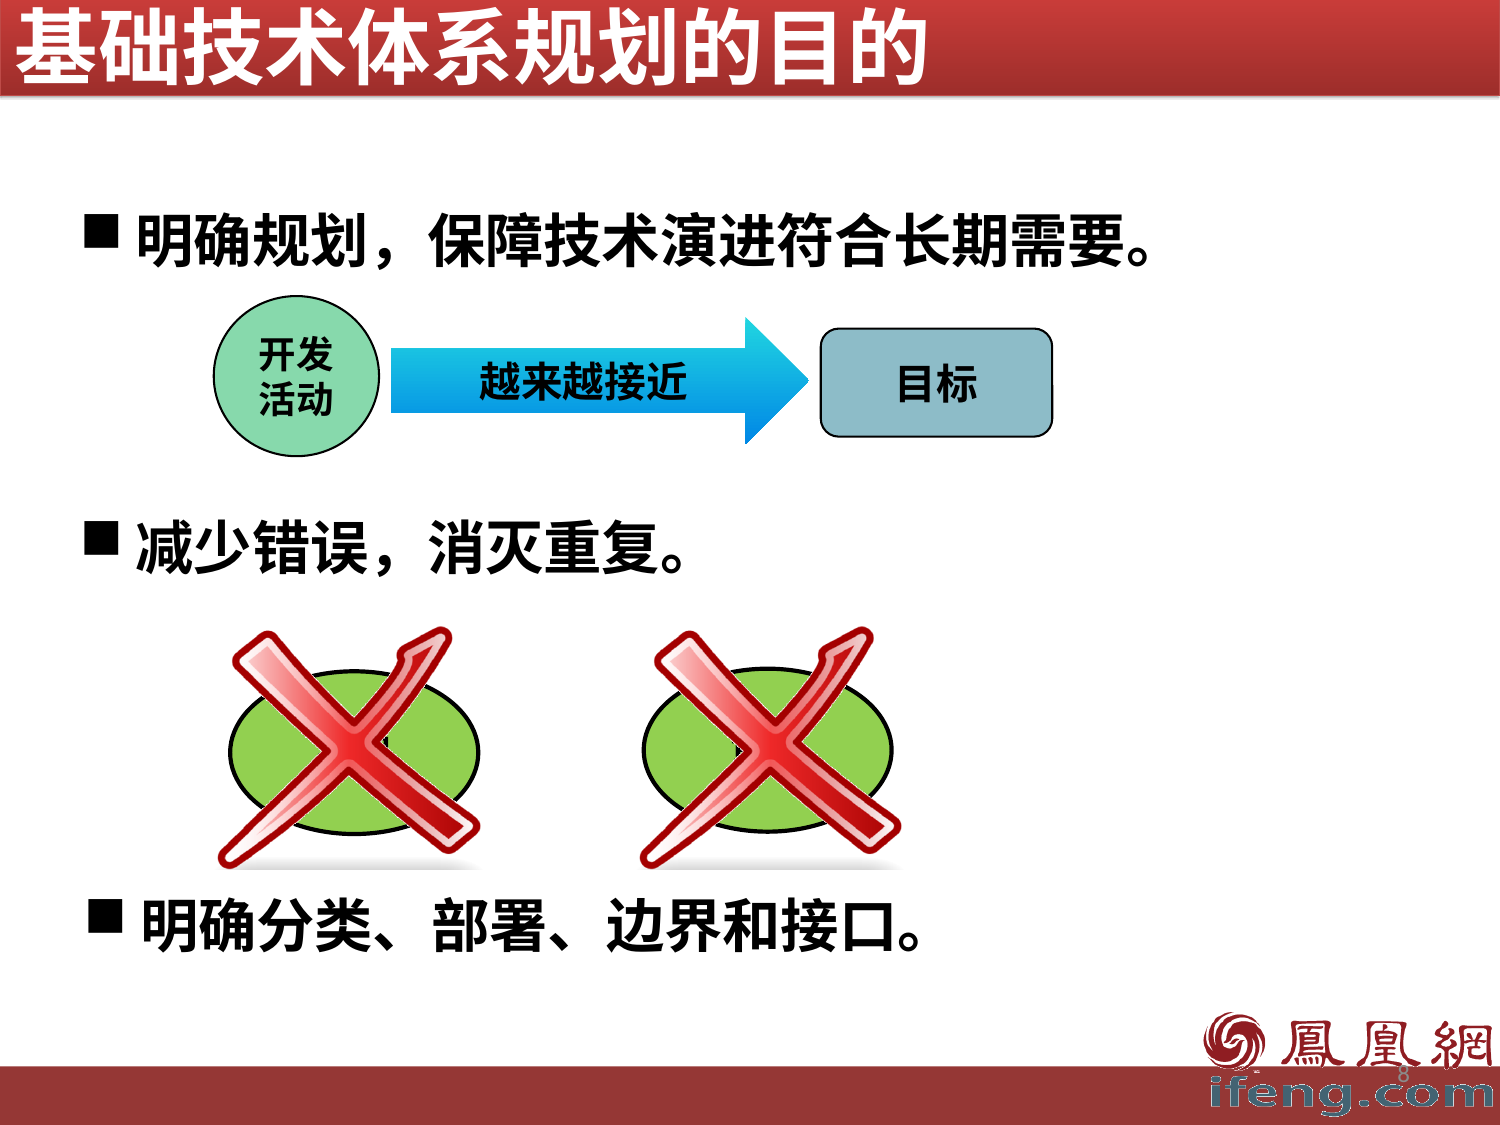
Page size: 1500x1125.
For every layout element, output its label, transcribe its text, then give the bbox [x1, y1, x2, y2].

text_box 明确规划，保障技术演进符合长期需要。 [64, 196, 1235, 291]
text_box 开发活动 [213, 296, 380, 457]
text_box 减少错误，消灭重复。 [64, 503, 892, 598]
text_box 基础技术体系规划的目的 [0, 0, 1500, 96]
text_box 越来越接近 [390, 316, 810, 445]
picture [213, 609, 491, 870]
slide_number 8 [1074, 1042, 1425, 1103]
text_box 明确分类、部署、边界和接口。 [68, 881, 1046, 977]
picture [634, 609, 912, 870]
text_box 目标 [820, 328, 1053, 437]
picture [1198, 1010, 1500, 1125]
